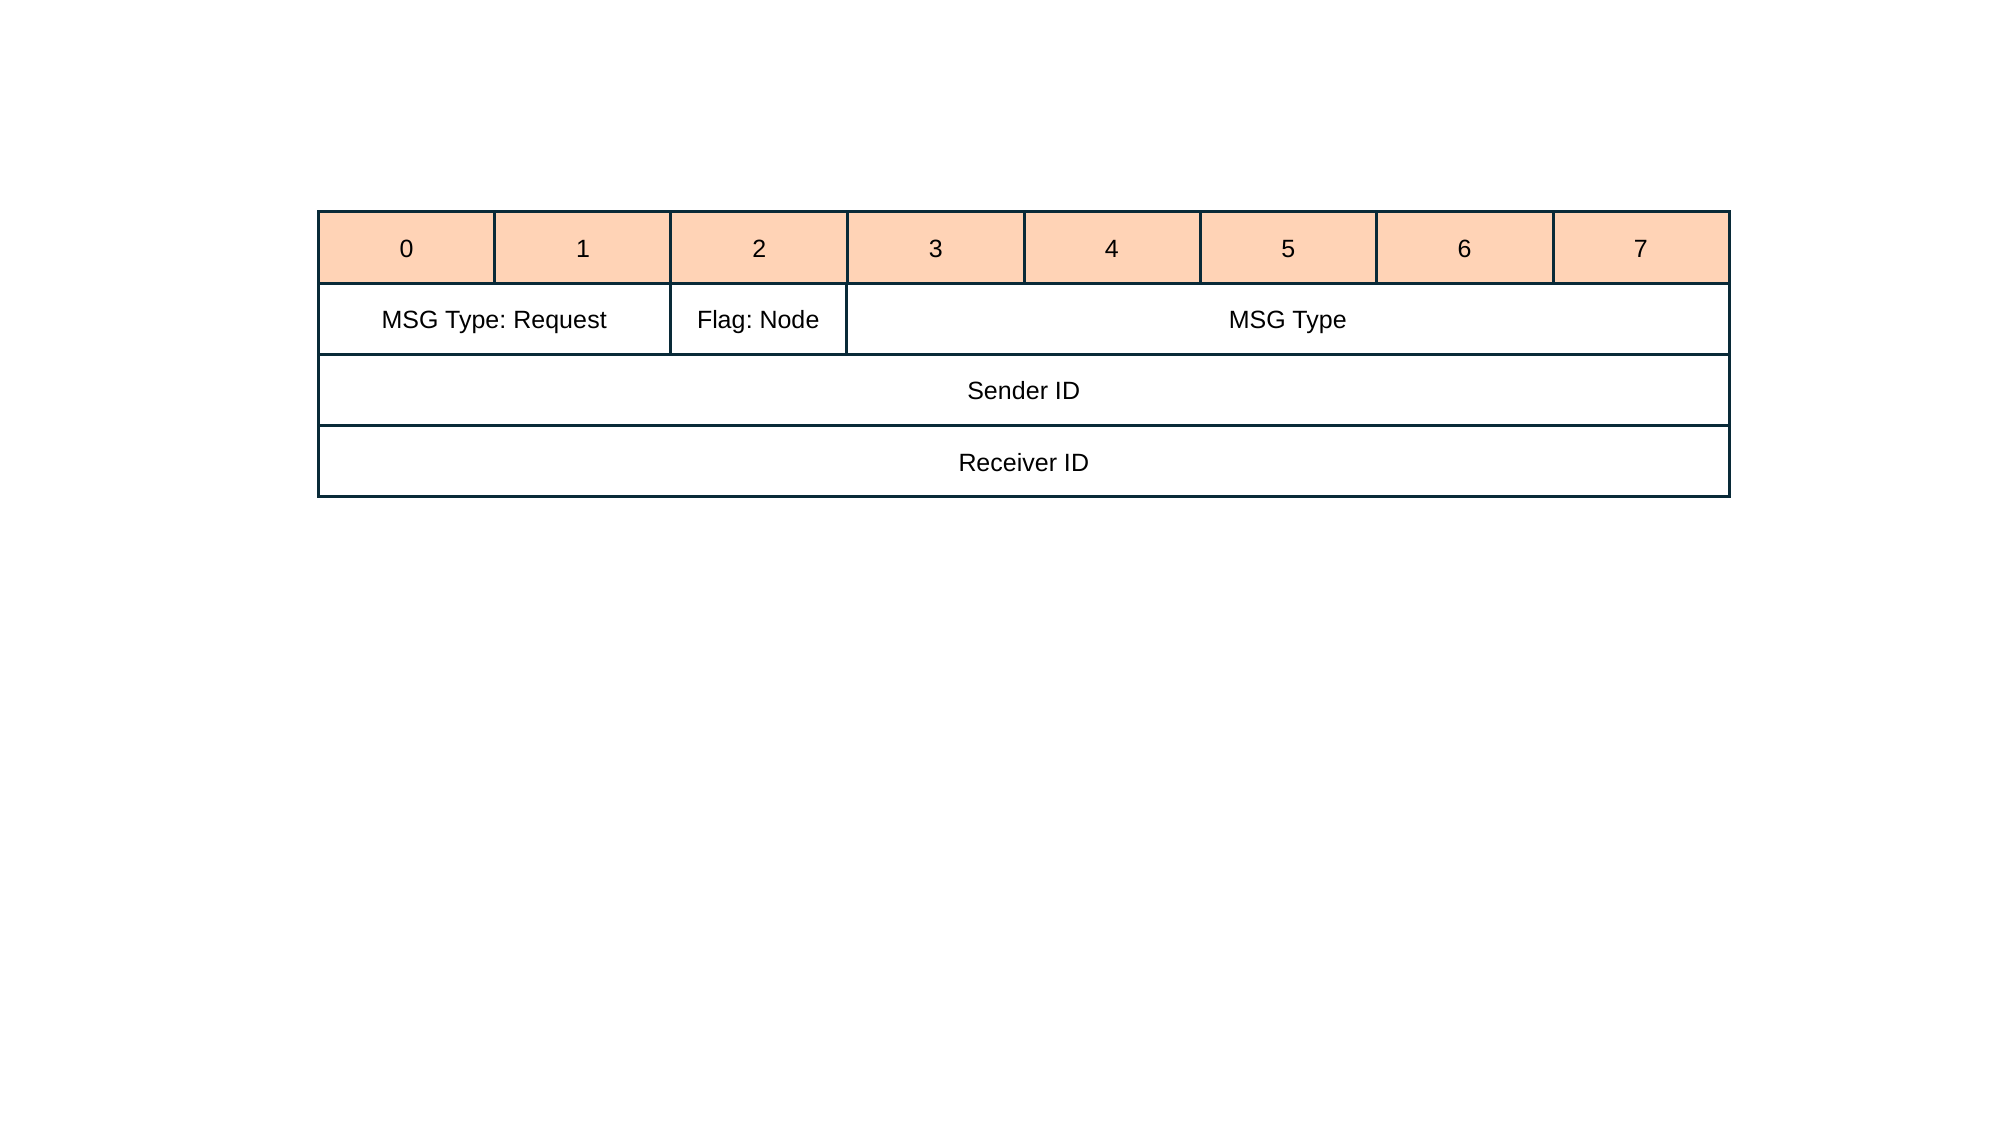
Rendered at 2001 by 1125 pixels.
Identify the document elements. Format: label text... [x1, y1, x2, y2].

text_box 3 [846, 210, 1026, 282]
text_box MSG Type [845, 282, 1731, 353]
text_box 2 [669, 210, 846, 282]
text_box 1 [493, 210, 669, 282]
text_box MSG Type: Request [317, 282, 669, 353]
text_box Receiver ID [317, 424, 1731, 498]
text_box 7 [1555, 210, 1731, 282]
text_box 4 [1026, 210, 1202, 282]
text_box Sender ID [317, 353, 1731, 424]
text_box Flag: Node [669, 282, 845, 353]
text_box 0 [317, 210, 493, 282]
text_box 6 [1378, 210, 1555, 282]
text_box 5 [1202, 210, 1378, 282]
